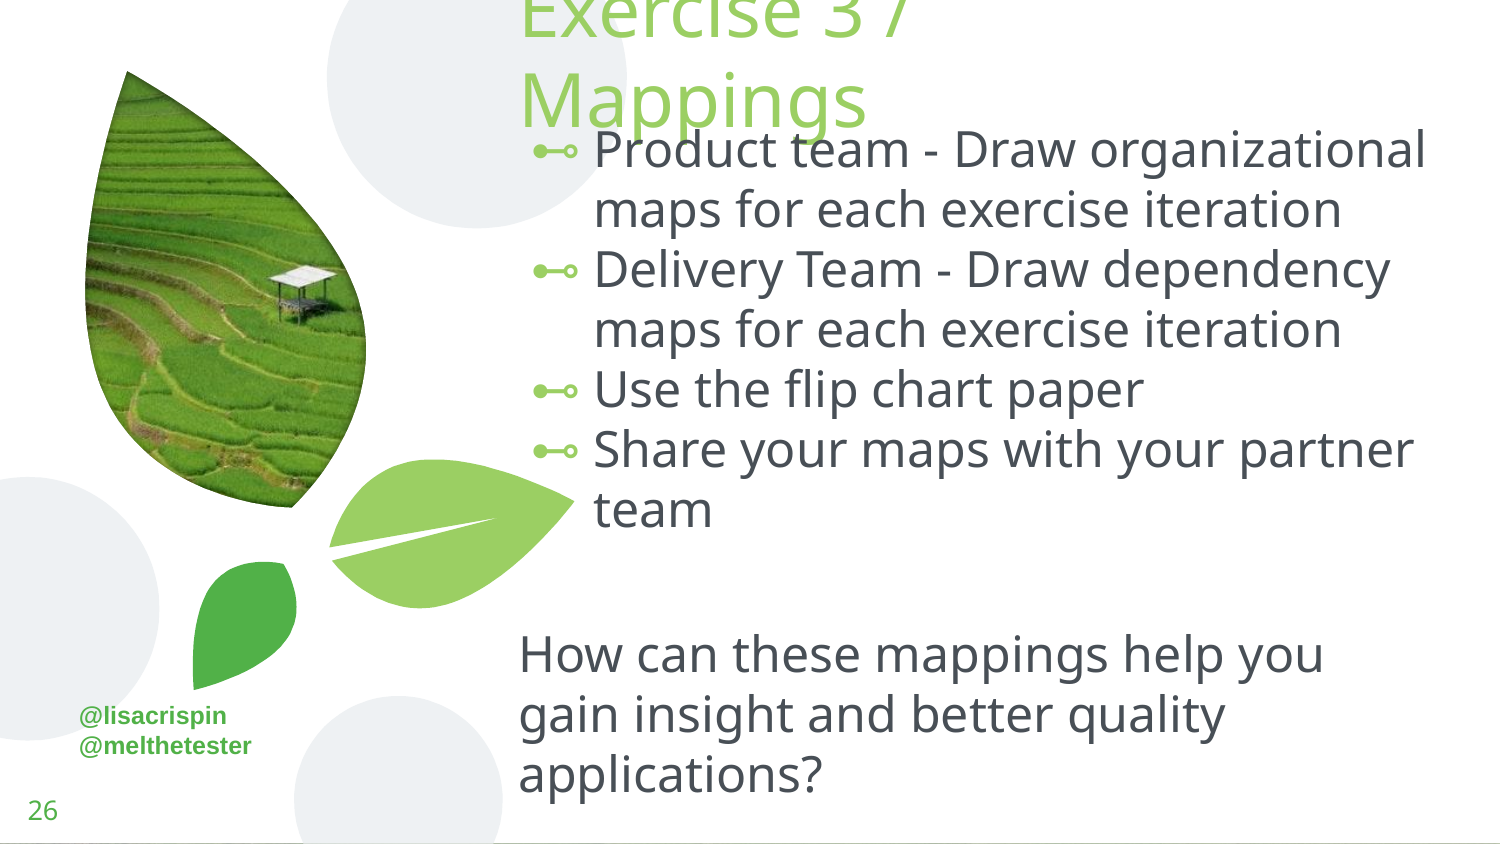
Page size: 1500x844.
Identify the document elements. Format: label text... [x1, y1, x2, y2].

title Exercise 3 / Mappings [503, 44, 1220, 102]
list Product team - Draw organizational maps for each exercise iteration Delivery Team - Draw dependency maps for each exercise iteration Use the flip chart paper Share your maps with your partner team How can these mappings help you gain insight and better quality applications? [503, 102, 1452, 704]
slide_number ‹#› [12, 779, 103, 844]
picture [86, 72, 366, 507]
